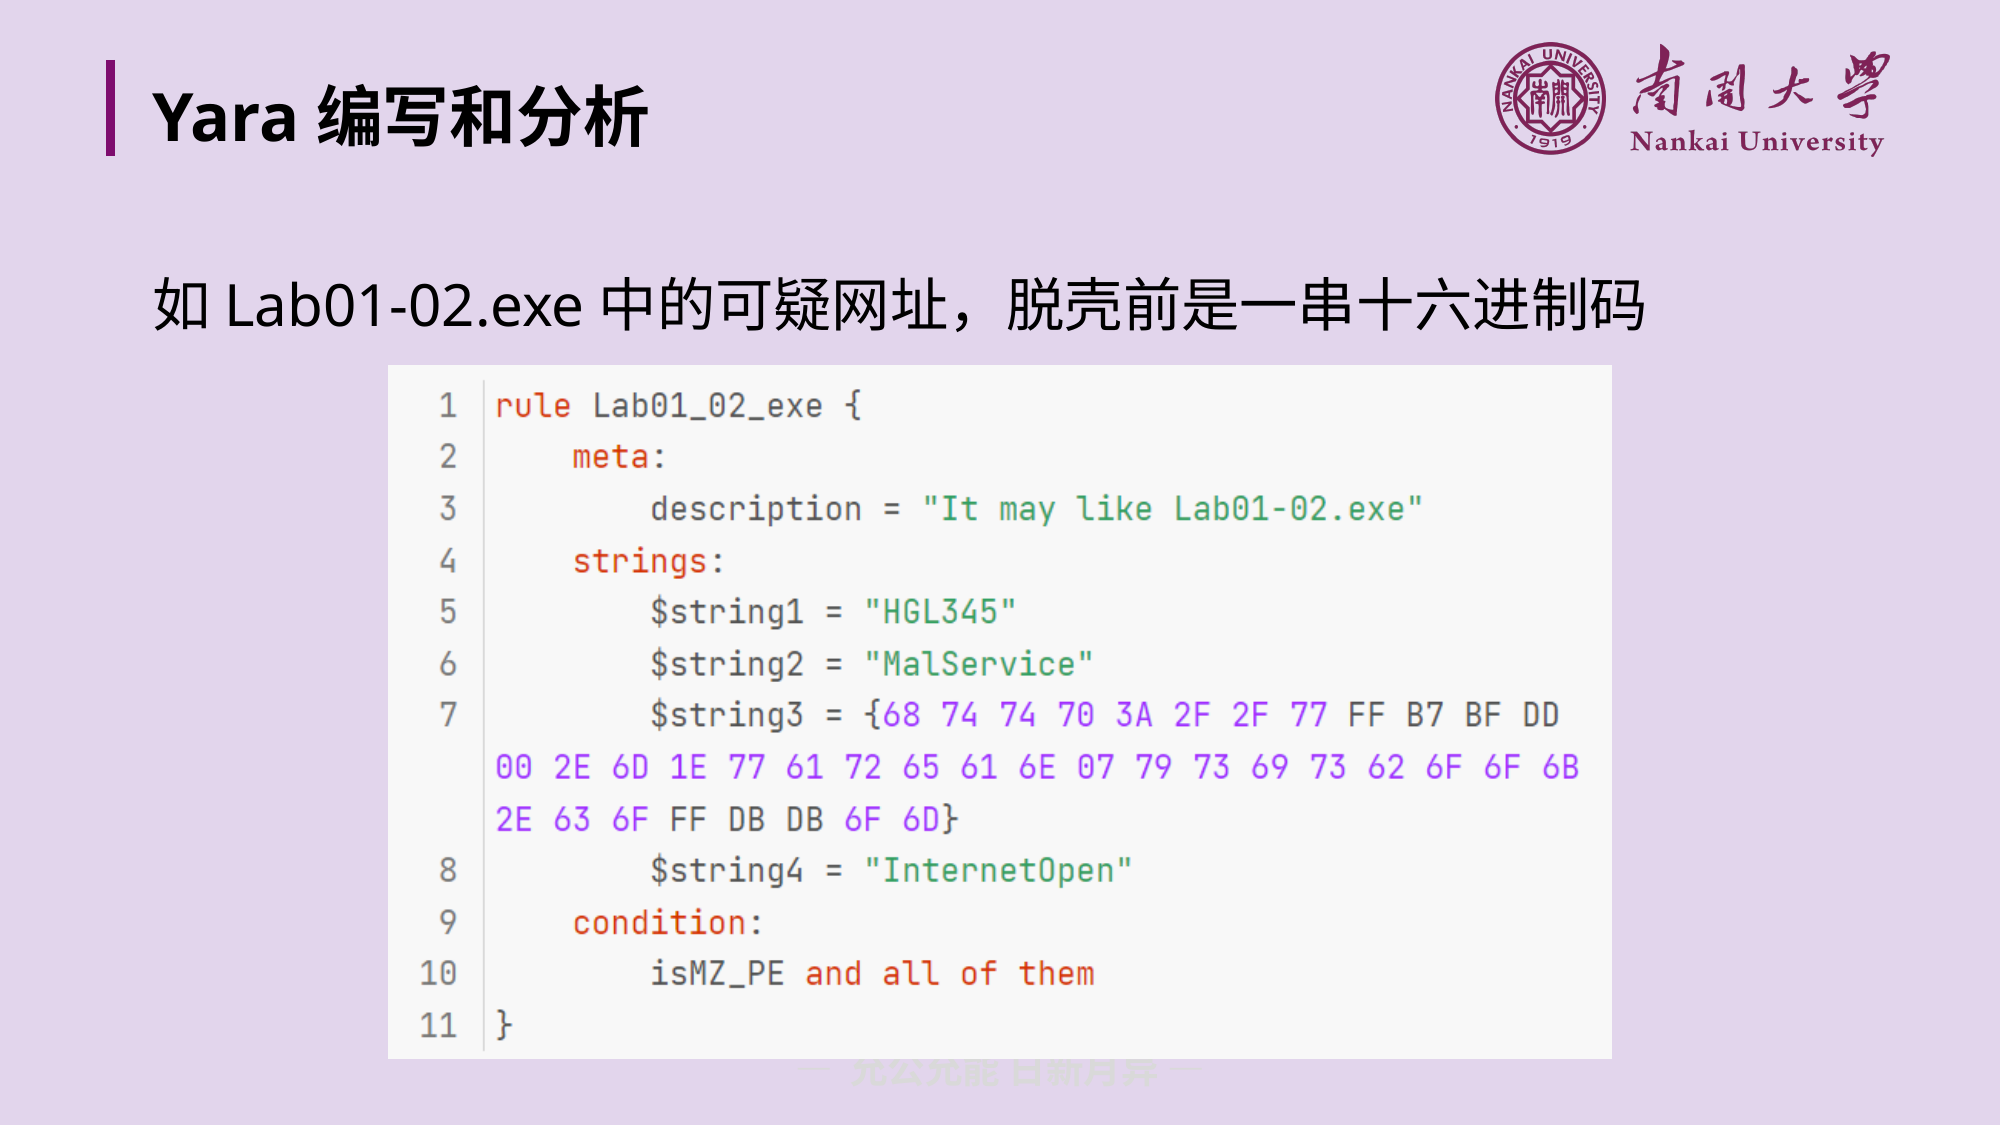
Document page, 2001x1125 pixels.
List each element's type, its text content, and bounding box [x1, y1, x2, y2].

title Yara编写和分析 [137, 48, 1000, 190]
text_box 如Lab01-02.exe中的可疑网址，脱壳前是一串十六进制码 [137, 190, 1952, 346]
picture [388, 365, 1612, 1059]
picture [1495, 42, 1890, 157]
